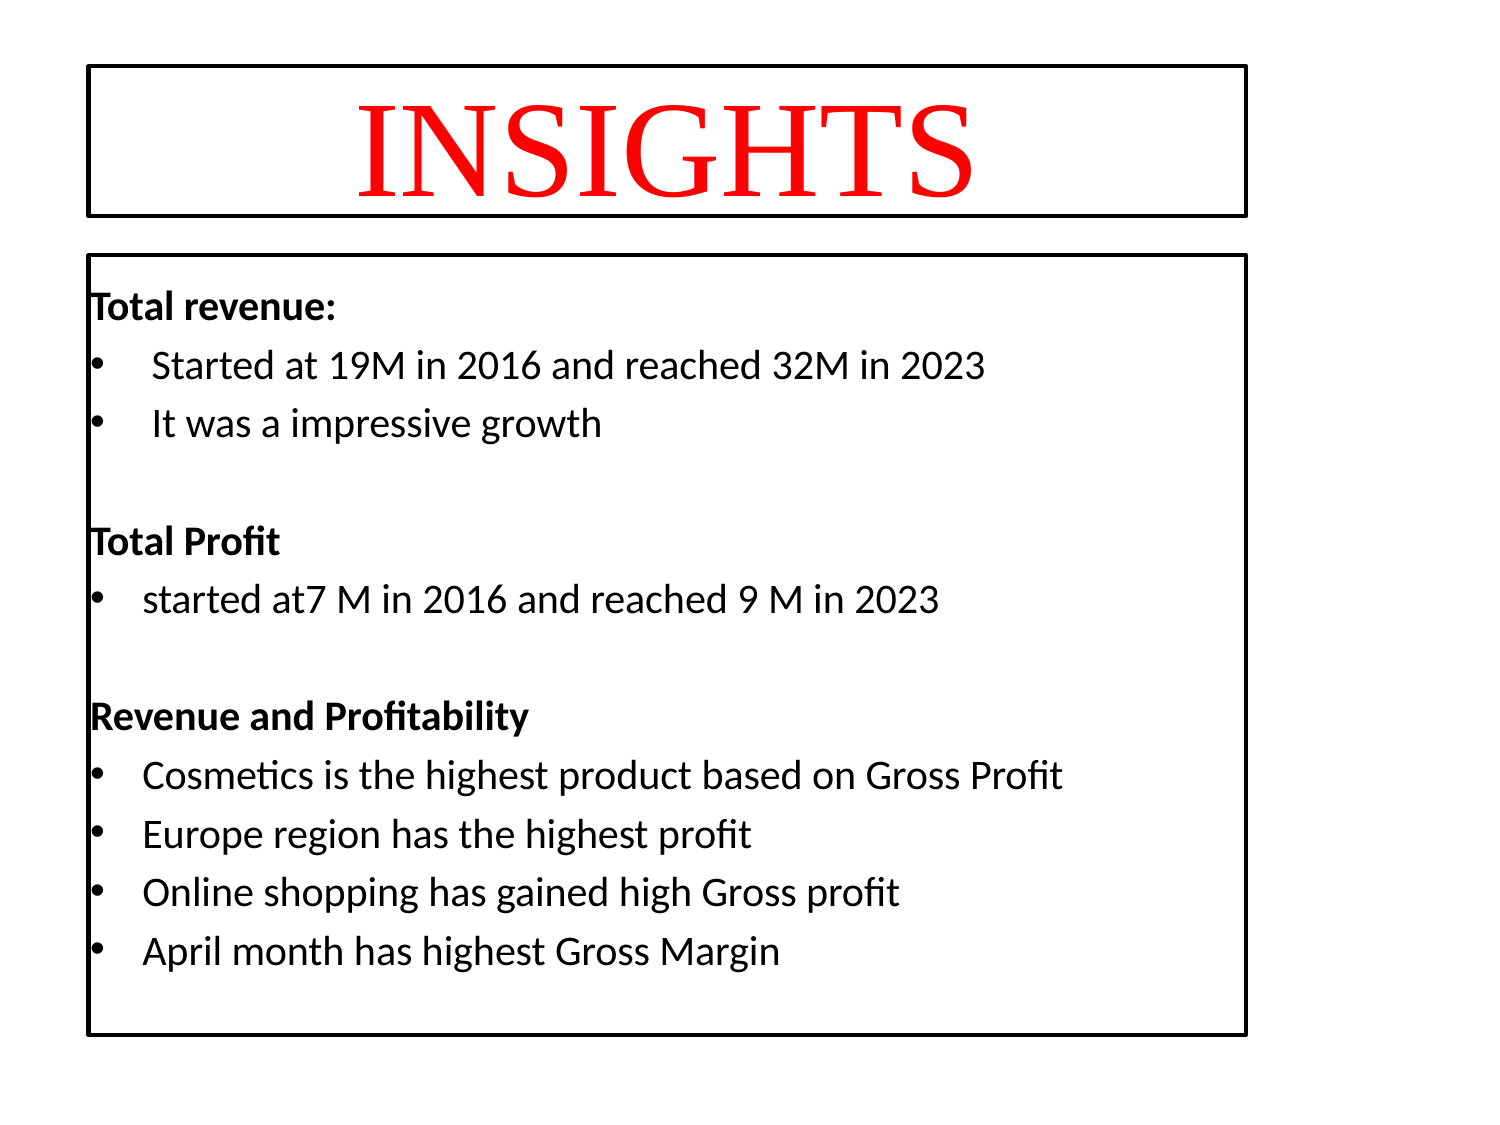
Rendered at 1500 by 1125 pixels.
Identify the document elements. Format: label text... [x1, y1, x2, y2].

list Total revenue: Started at 19M in 2016 and reached 32M in 2023 It was a impressive growth Total Profit started at7 M in 2016 and reached 9 M in 2023 Revenue and Profitability Cosmetics is the highest product based on Gross Profit Europe region has the highest profit Online shopping has gained high Gross profit April month has highest Gross Margin [75, 219, 1425, 1094]
text_box INSIGHTS [86, 64, 1248, 218]
